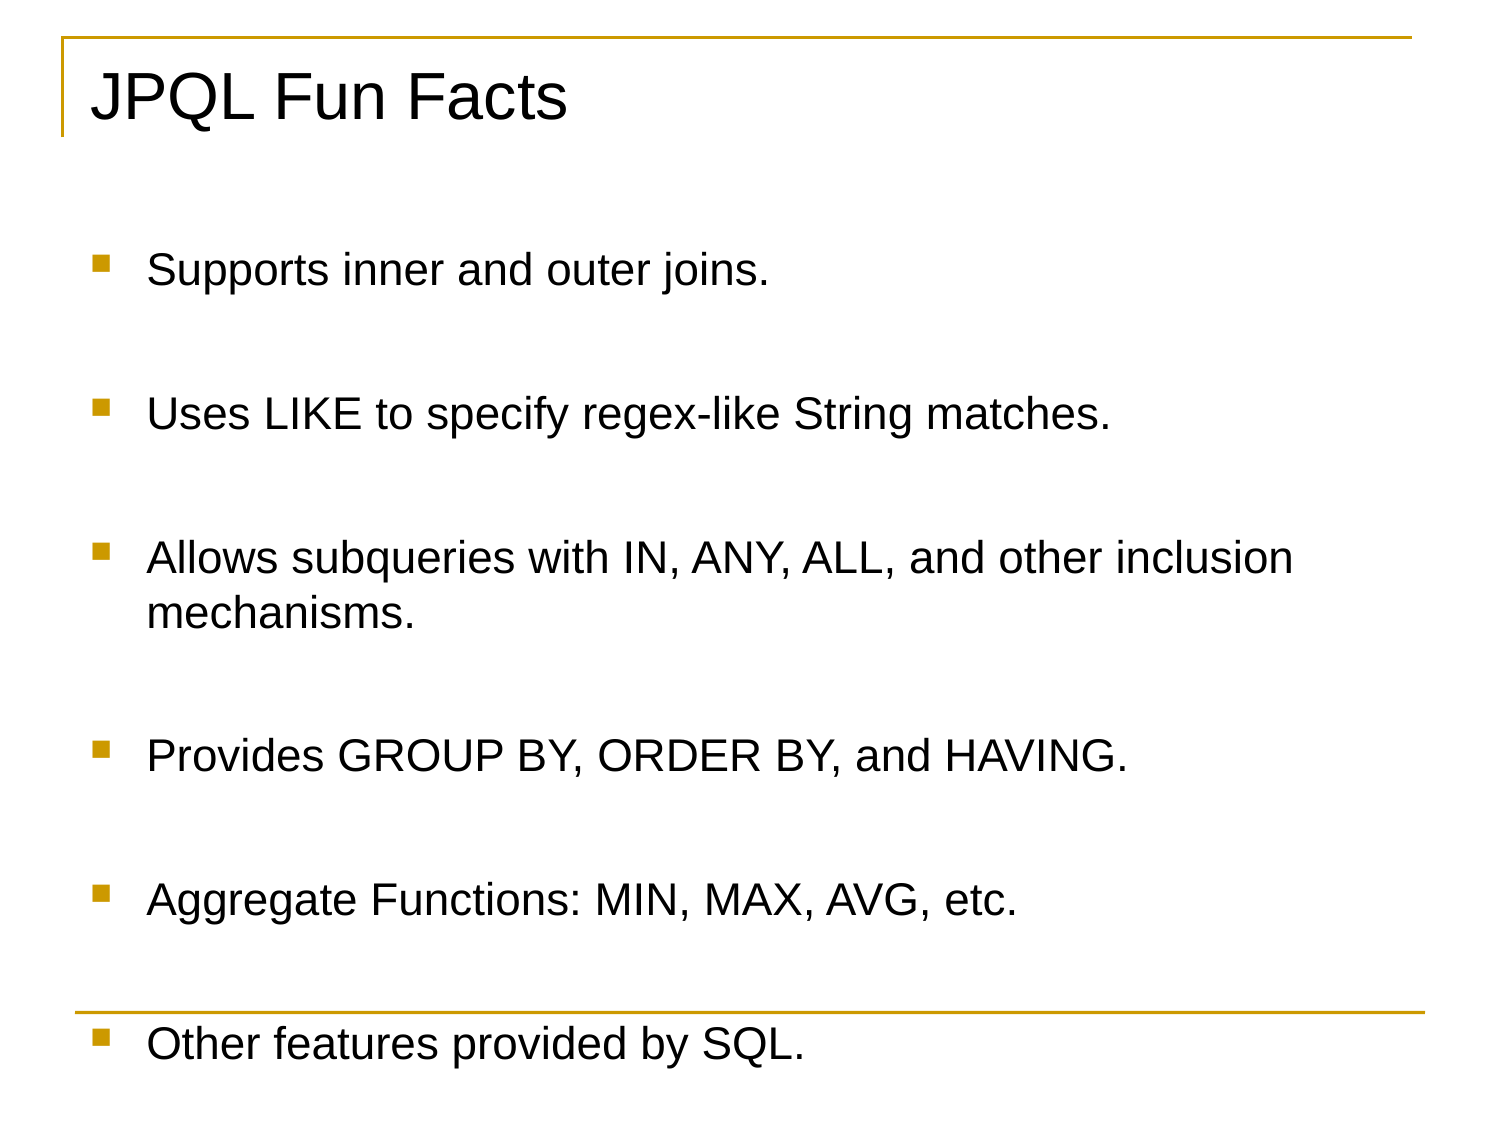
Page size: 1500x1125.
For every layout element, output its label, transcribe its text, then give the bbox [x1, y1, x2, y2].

list Supports inner and outer joins. Uses LIKE to specify regex-like String matches. Allows subqueries with IN, ANY, ALL, and other inclusion mechanisms. Provides GROUP BY, ORDER BY, and HAVING. Aggregate Functions: MIN, MAX, AVG, etc. Other features provided by SQL. [75, 232, 1425, 1006]
title JPQL Fun Facts [75, 45, 1425, 232]
